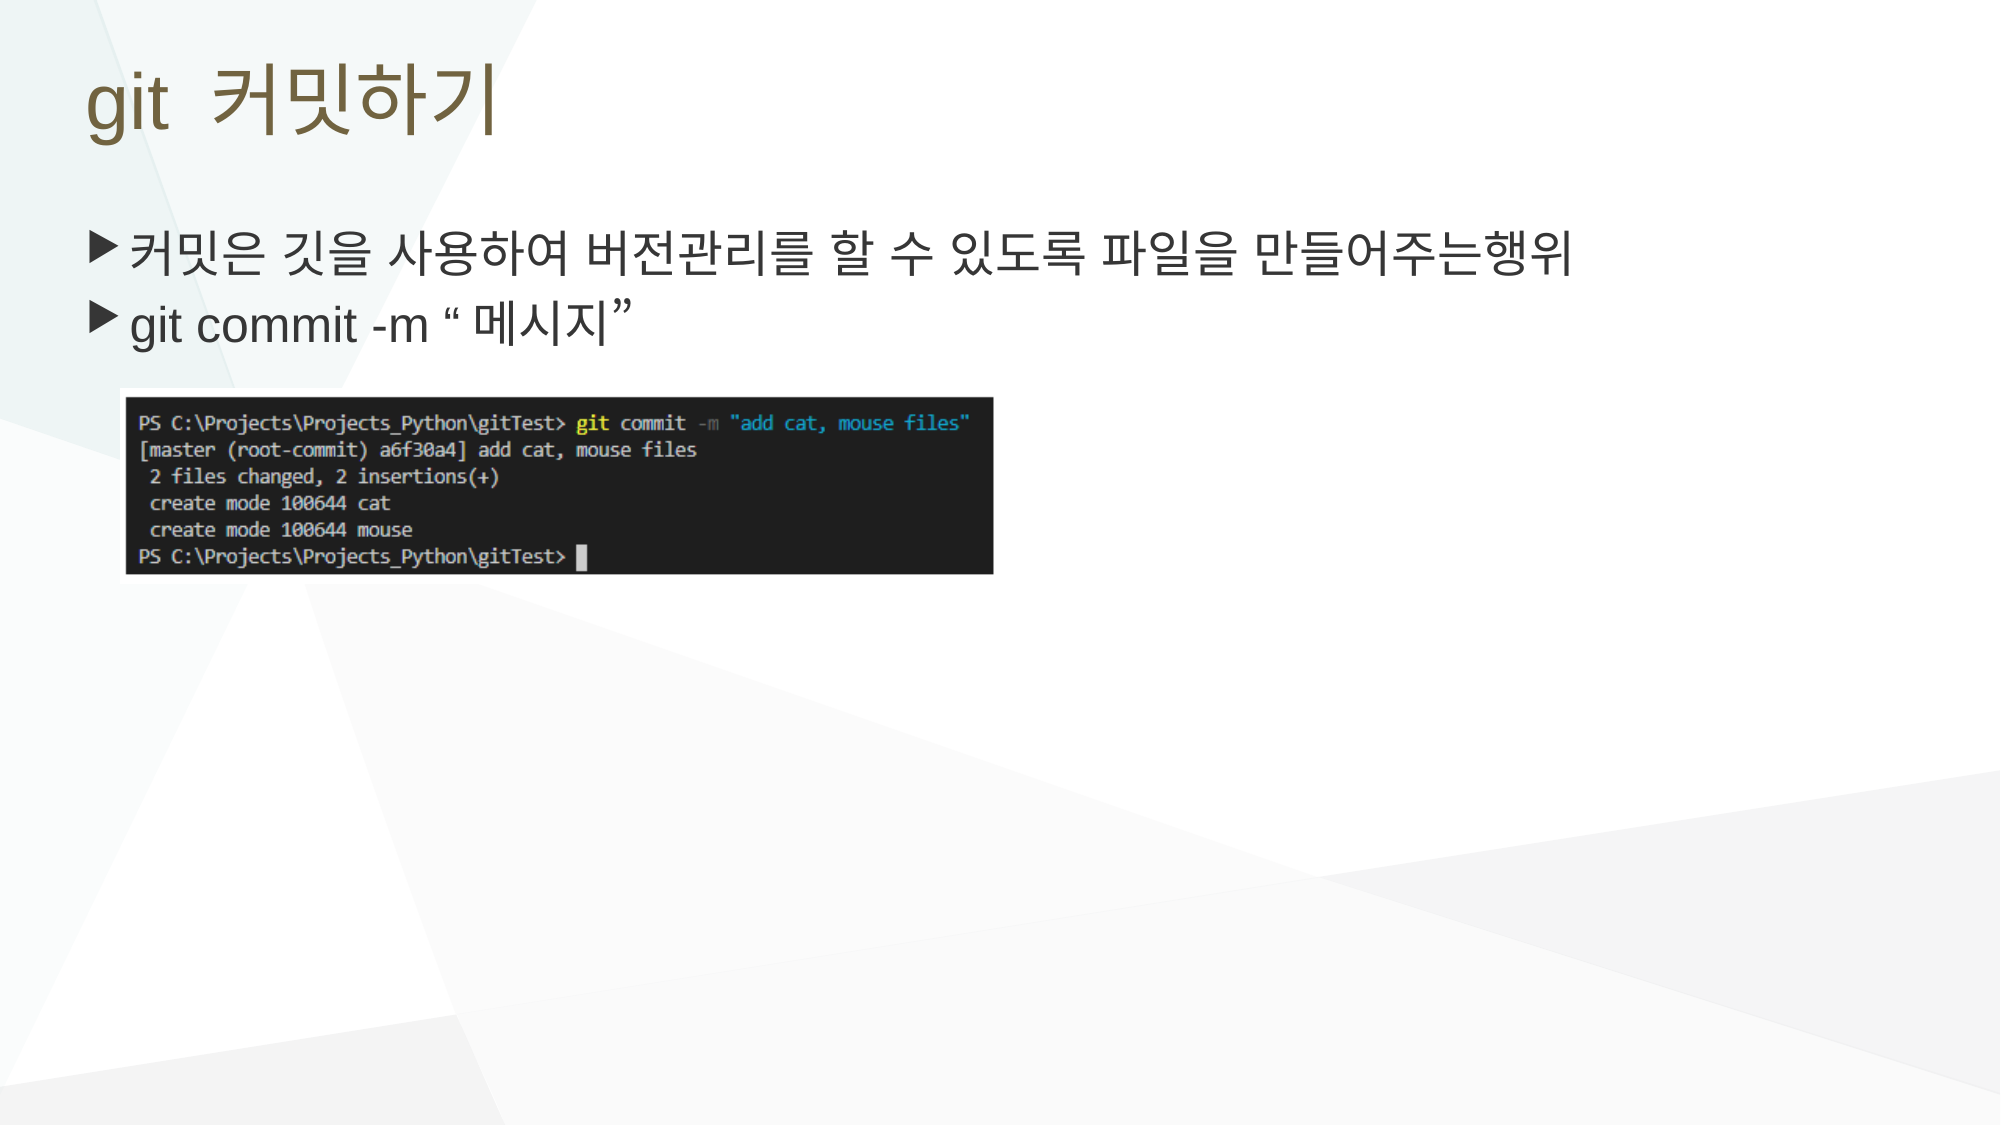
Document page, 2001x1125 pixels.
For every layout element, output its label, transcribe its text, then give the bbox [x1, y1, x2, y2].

picture [119, 388, 1001, 584]
title git 커밋하기 [70, 20, 1925, 175]
list 커밋은 깃을 사용하여 버전관리를 할 수 있도록 파일을 만들어주는행위 git commit -m “메시지” [70, 214, 1925, 1029]
